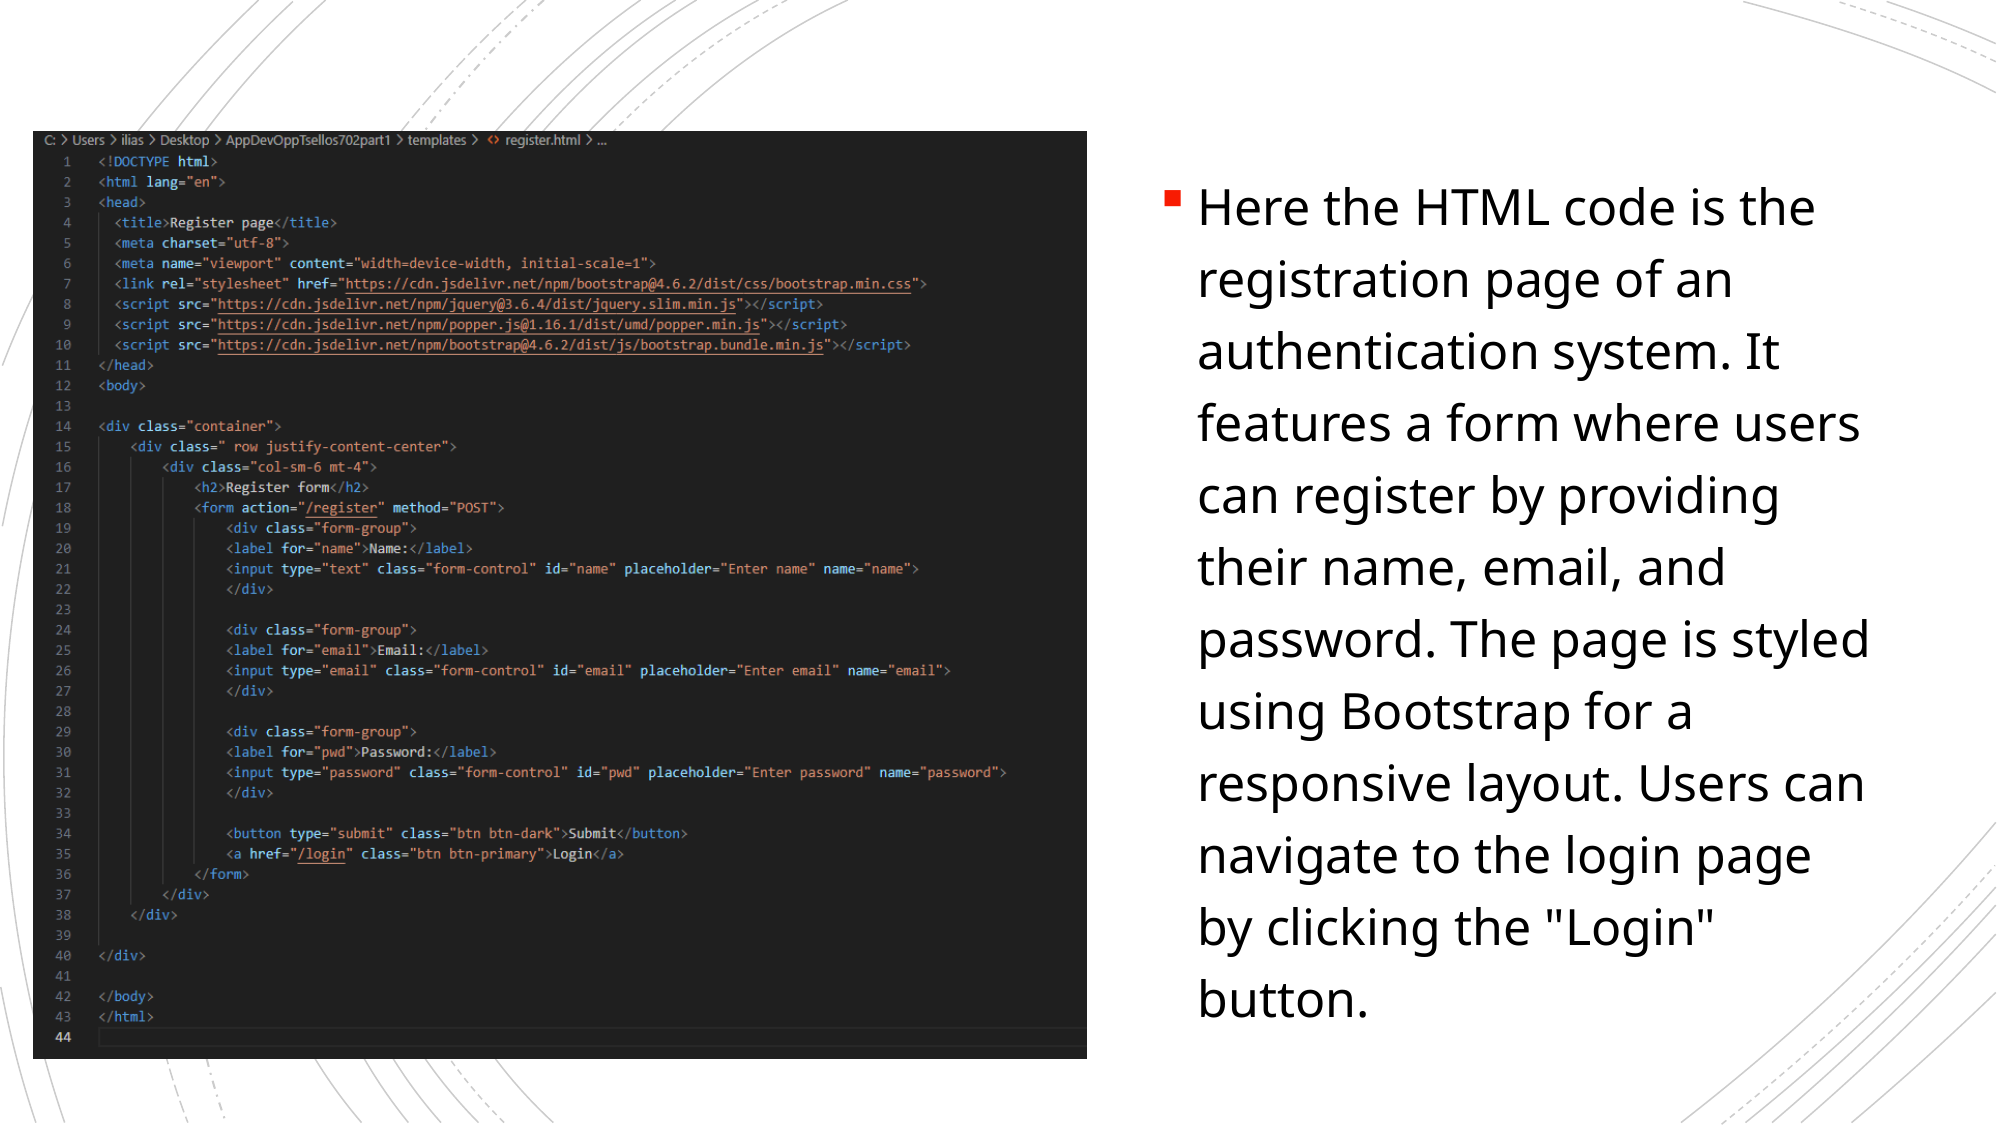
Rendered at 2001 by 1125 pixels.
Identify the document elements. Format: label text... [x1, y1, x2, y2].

picture [33, 131, 1087, 1060]
list Here the HTML code is the registration page of an authentication system. It features a form where users can register by providing their name, email, and password. The page is styled using Bootstrap for a responsive layout. Users can navigate to the login page by clicking the "Login" button. [1145, 131, 1897, 1059]
